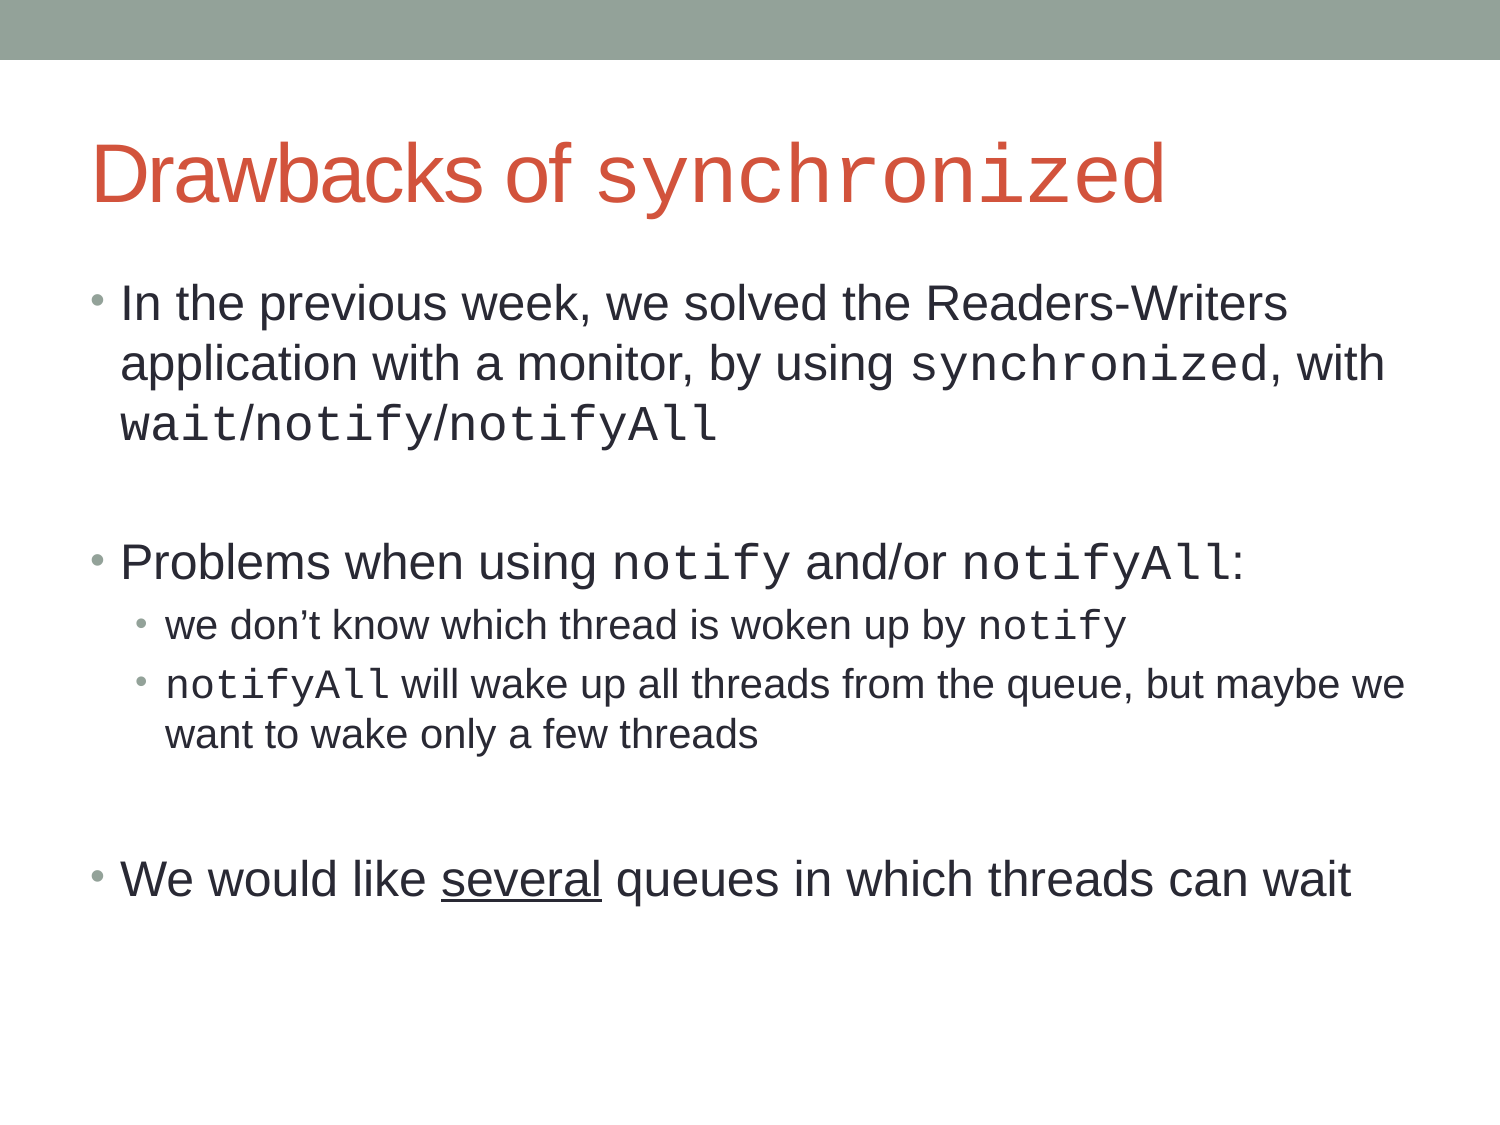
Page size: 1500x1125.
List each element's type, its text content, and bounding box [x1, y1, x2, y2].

title Drawbacks of synchronized [75, 67, 1425, 262]
list In the previous week, we solved the Readers-Writers application with a monitor, by using synchronized, with wait/notify/notifyAll Problems when using notify and/or notifyAll: we don’t know which thread is woken up by notify notifyAll will wake up all threads from the queue, but maybe we want to wake only a few threads We would like several queues in which threads can wait [75, 262, 1425, 1063]
